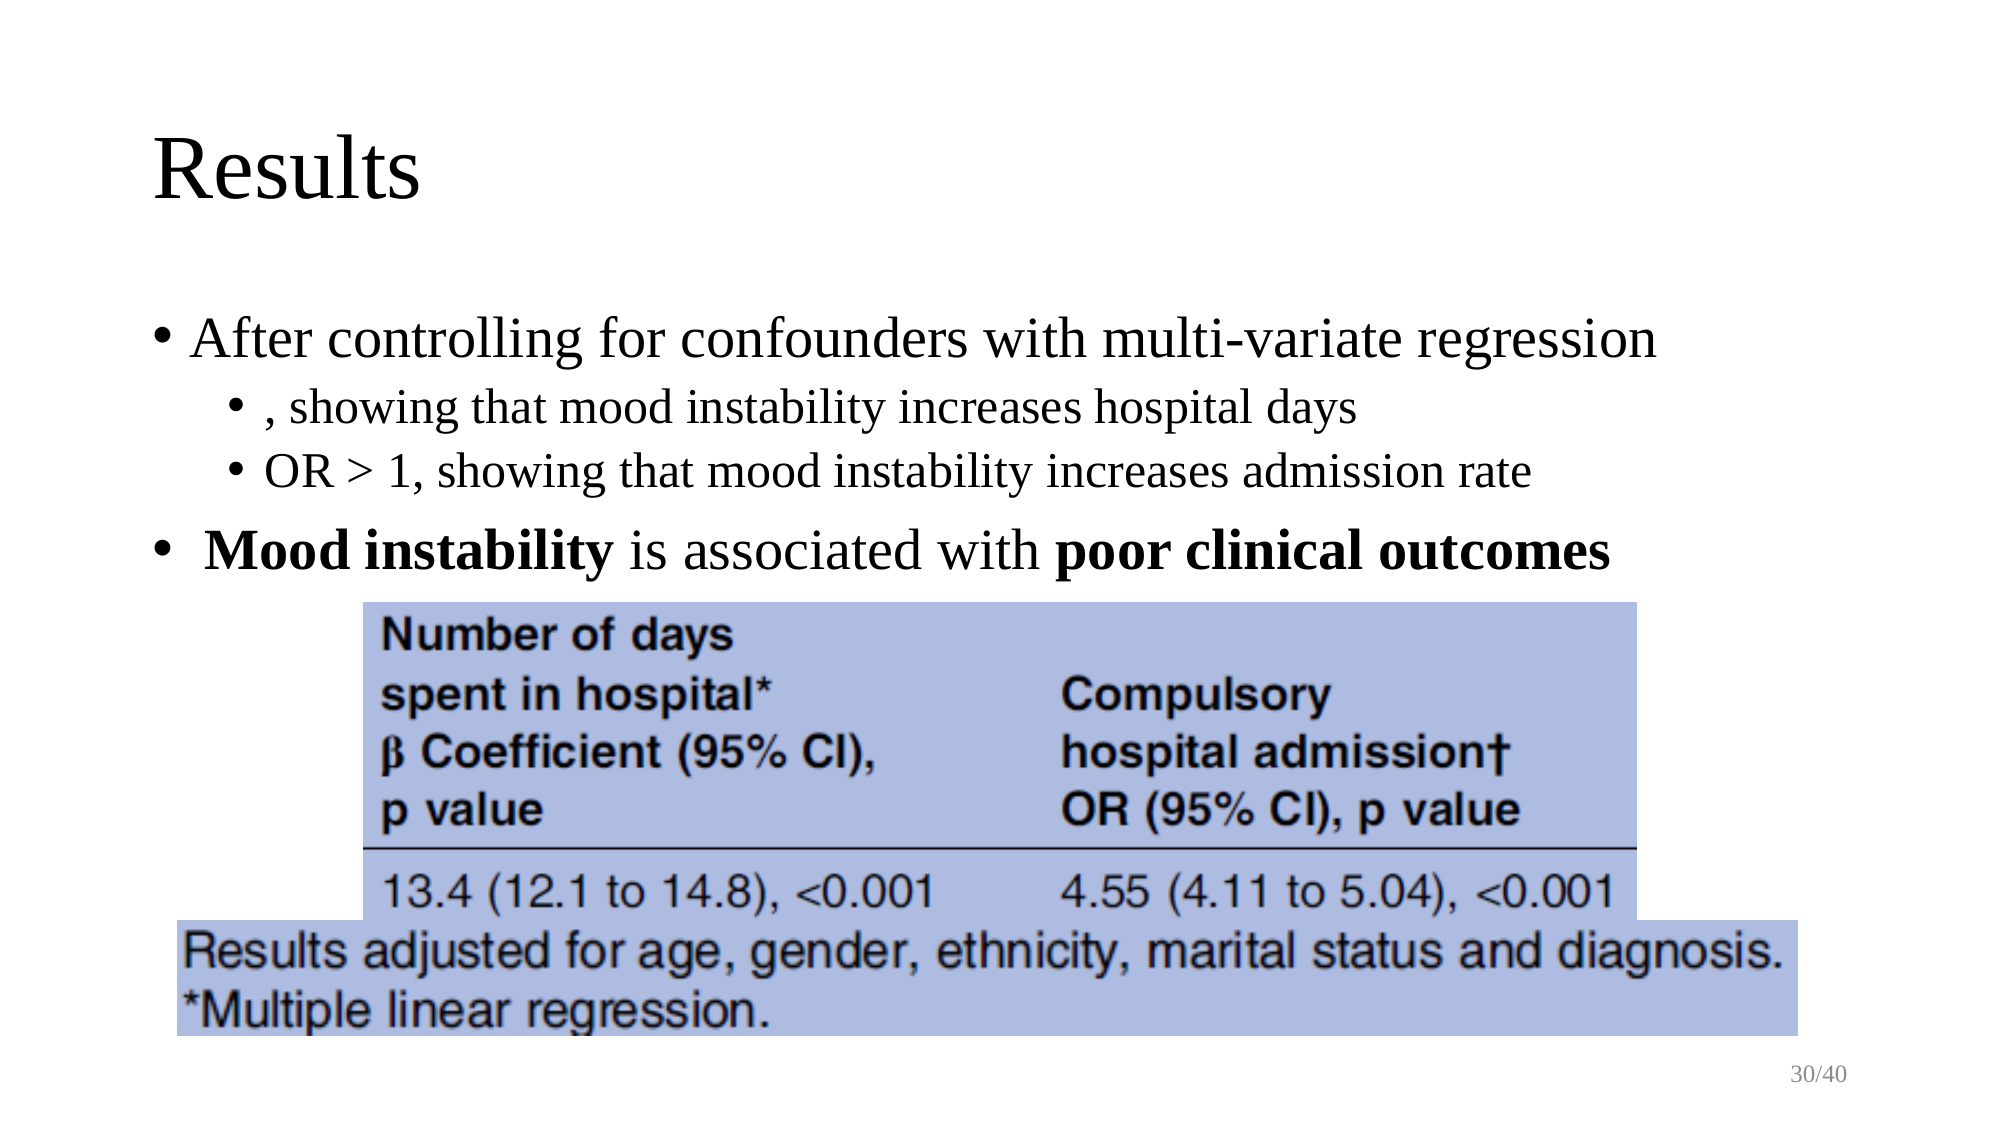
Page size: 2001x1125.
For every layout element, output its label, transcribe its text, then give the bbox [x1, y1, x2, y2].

picture [177, 602, 1798, 1036]
slide_number 30/40 [1412, 1042, 1863, 1103]
title Results [137, 59, 1863, 278]
